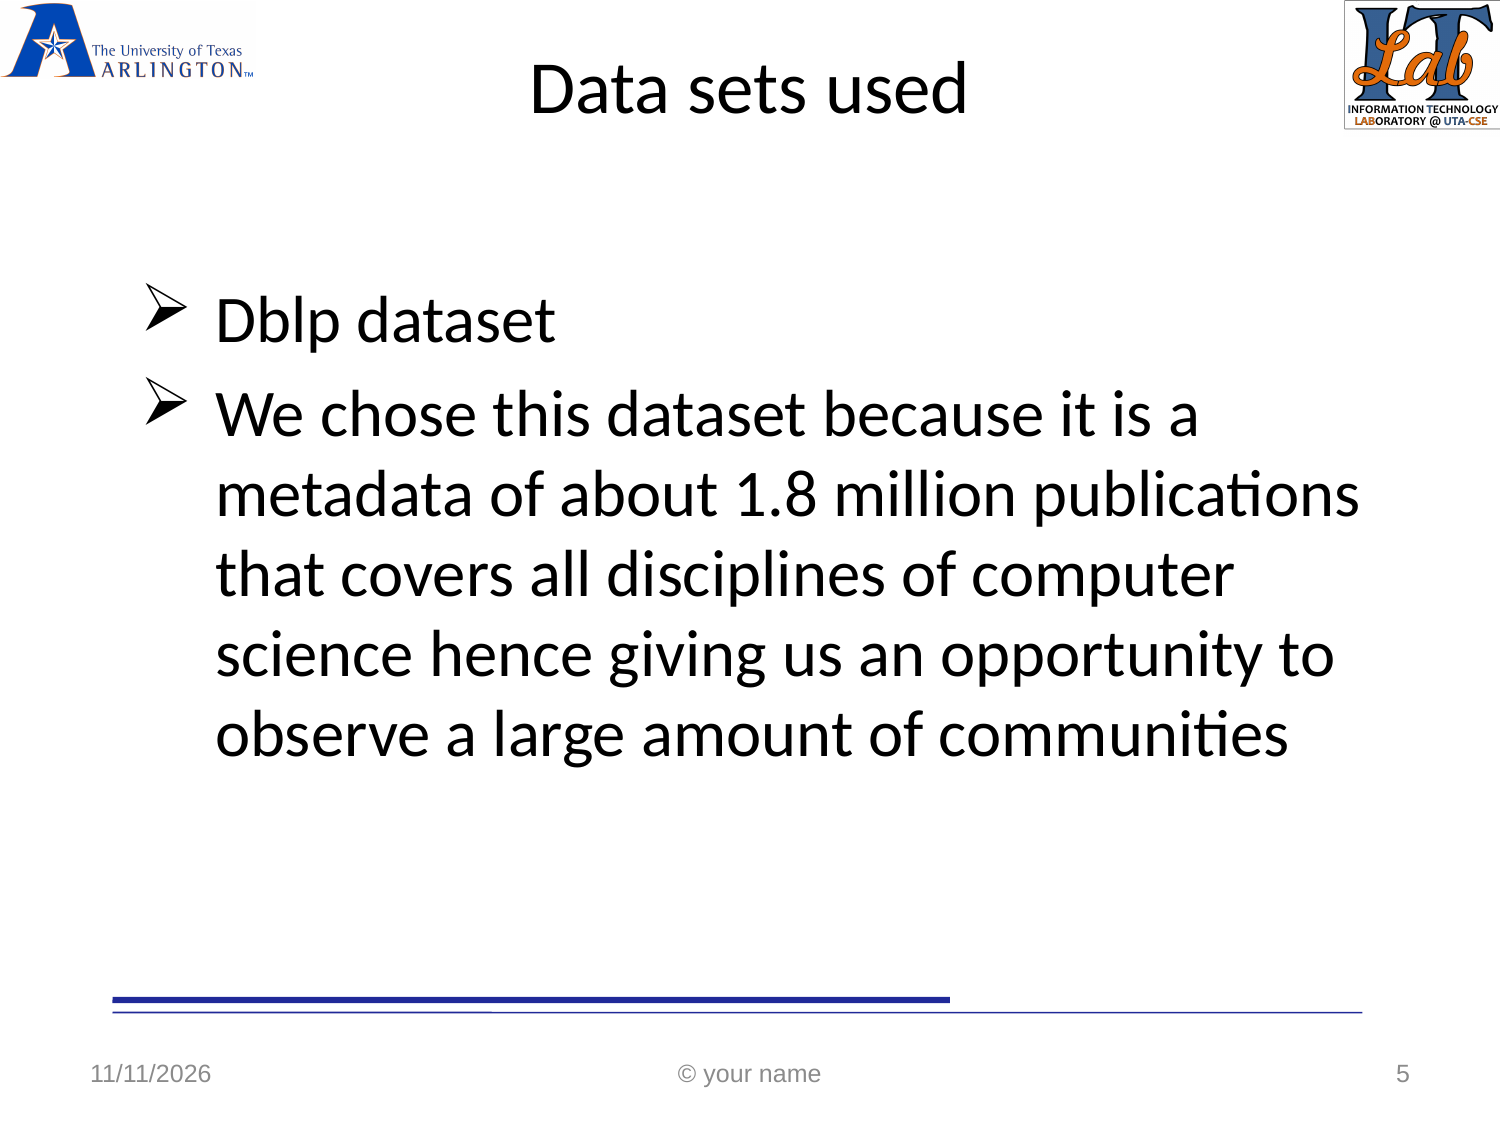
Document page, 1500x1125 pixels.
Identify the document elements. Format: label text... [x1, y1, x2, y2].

title Data sets used [75, 24, 1425, 143]
picture [1343, 0, 1500, 137]
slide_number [75, 1042, 425, 1103]
slide_number 5 [1074, 1042, 1425, 1103]
footer © your name [512, 1042, 988, 1103]
picture [0, 1, 256, 79]
list Dblp dataset We chose this dataset because it is a metadata of about 1.8 million publications that covers all disciplines of computer science hence giving us an opportunity to observe a large amount of communities [125, 174, 1425, 943]
